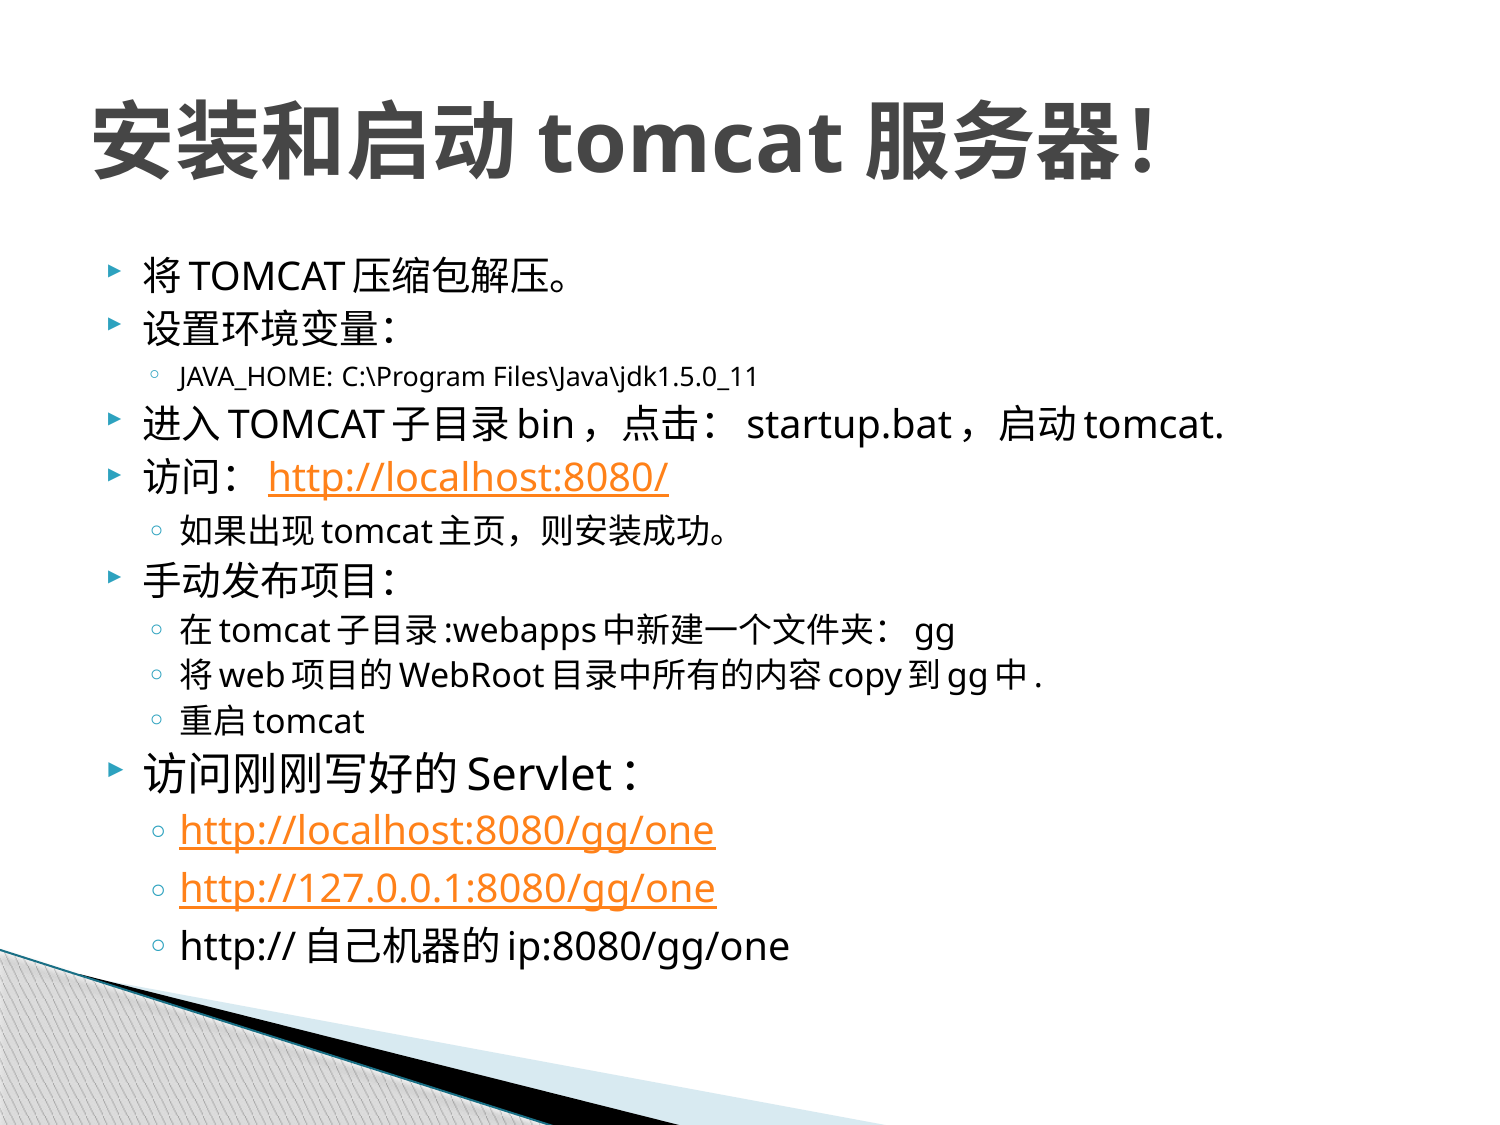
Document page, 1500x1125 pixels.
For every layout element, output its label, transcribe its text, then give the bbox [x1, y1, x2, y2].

title 安装和启动tomcat服务器！ [75, 45, 1425, 233]
list 将TOMCAT压缩包解压。 设置环境变量： JAVA_HOME: C:\Program Files\Java\jdk1.5.0_11 进入TOMCAT子目录bin，点击：startup.bat，启动tomcat. 访问：http://localhost:8080/ 如果出现tomcat主页，则安装成功。 手动发布项目： 在tomcat子目录:webapps中新建一个文件夹：gg 将web项目的WebRoot目录中所有的内容copy到gg中. 重启tomcat 访问刚刚写好的Servlet： http://localhost:8080/gg/one http://127.0.0.1:8080/gg/one http://自己机器的ip:8080/gg/one [74, 242, 1426, 986]
